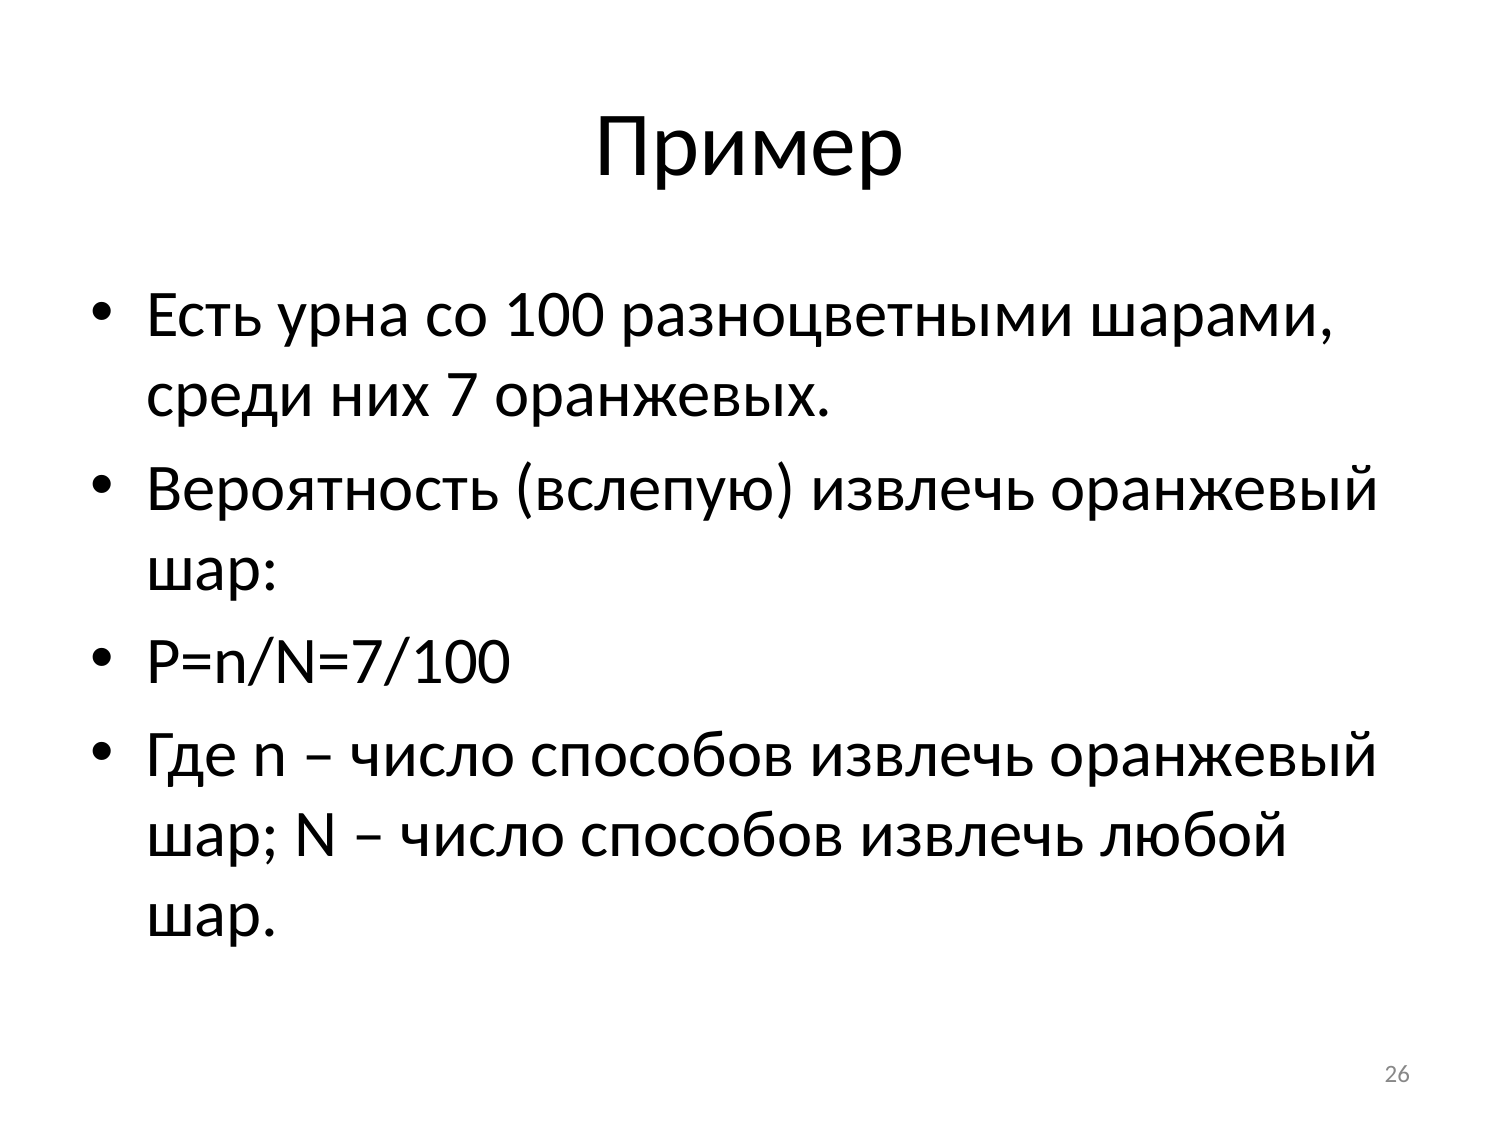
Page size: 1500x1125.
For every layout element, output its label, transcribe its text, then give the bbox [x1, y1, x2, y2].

list Есть урна со 100 разноцветными шарами, среди них 7 оранжевых. Вероятность (вслепую) извлечь оранжевый шар: P=n/N=7/100 Где n – число способов извлечь оранжевый шар; N – число способов извлечь любой шар. [75, 262, 1425, 1005]
slide_number ‹#› [1074, 1042, 1425, 1103]
title Пример [75, 45, 1425, 233]
